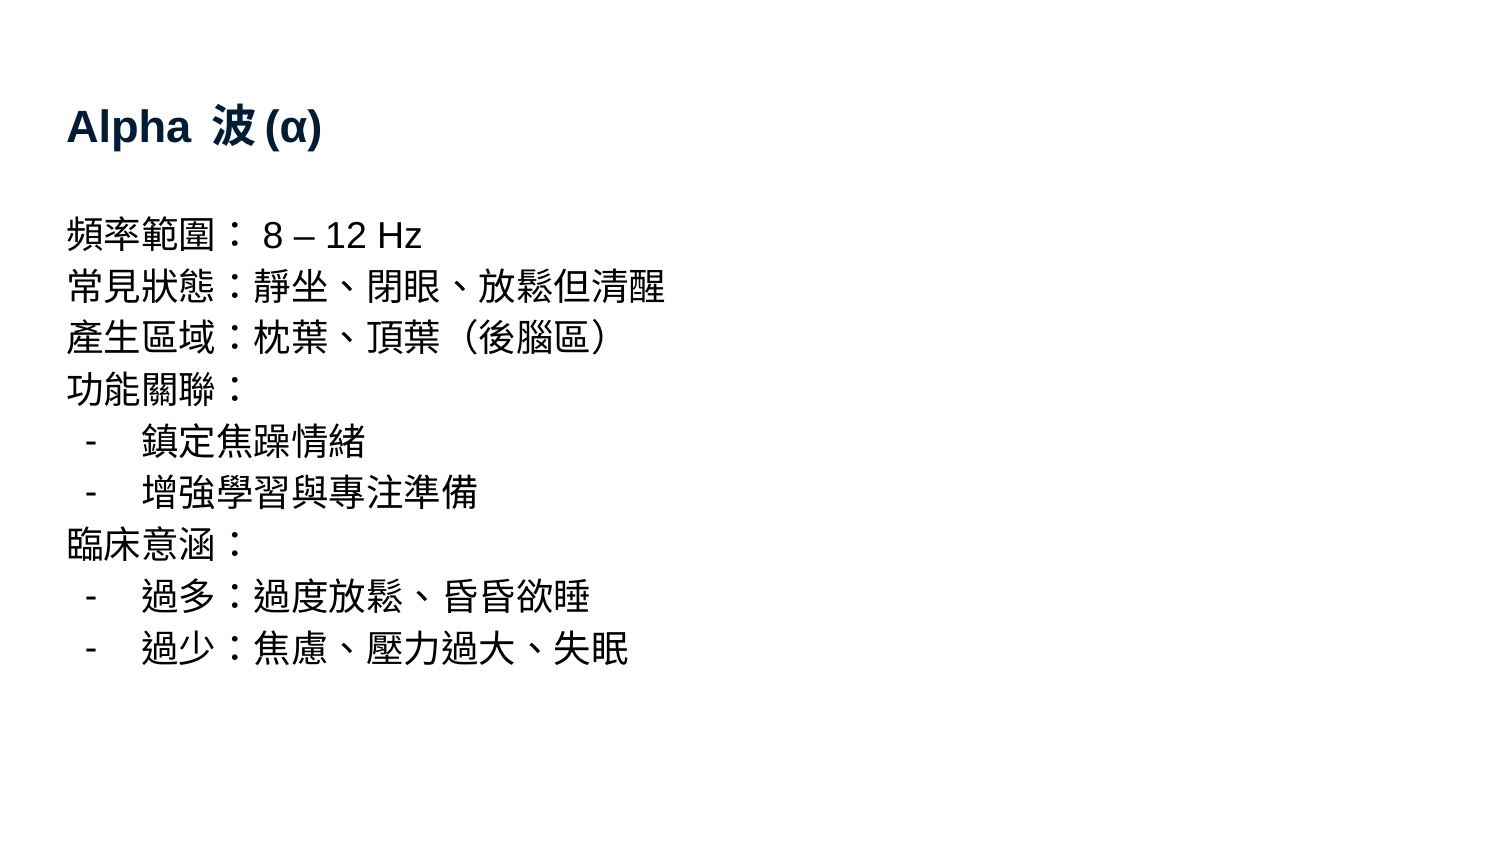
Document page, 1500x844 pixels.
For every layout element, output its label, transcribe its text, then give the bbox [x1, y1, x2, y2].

list 頻率範圍：8 – 12 Hz 常見狀態：靜坐、閉眼、放鬆但清醒 產生區域：枕葉、頂葉（後腦區） 功能關聯： 鎮定焦躁情緒 增強學習與專注準備 臨床意涵： 過多：過度放鬆、昏昏欲睡 過少：焦慮、壓力過大、失眠 [51, 189, 1449, 750]
title Alpha 波(α) [51, 72, 1449, 167]
